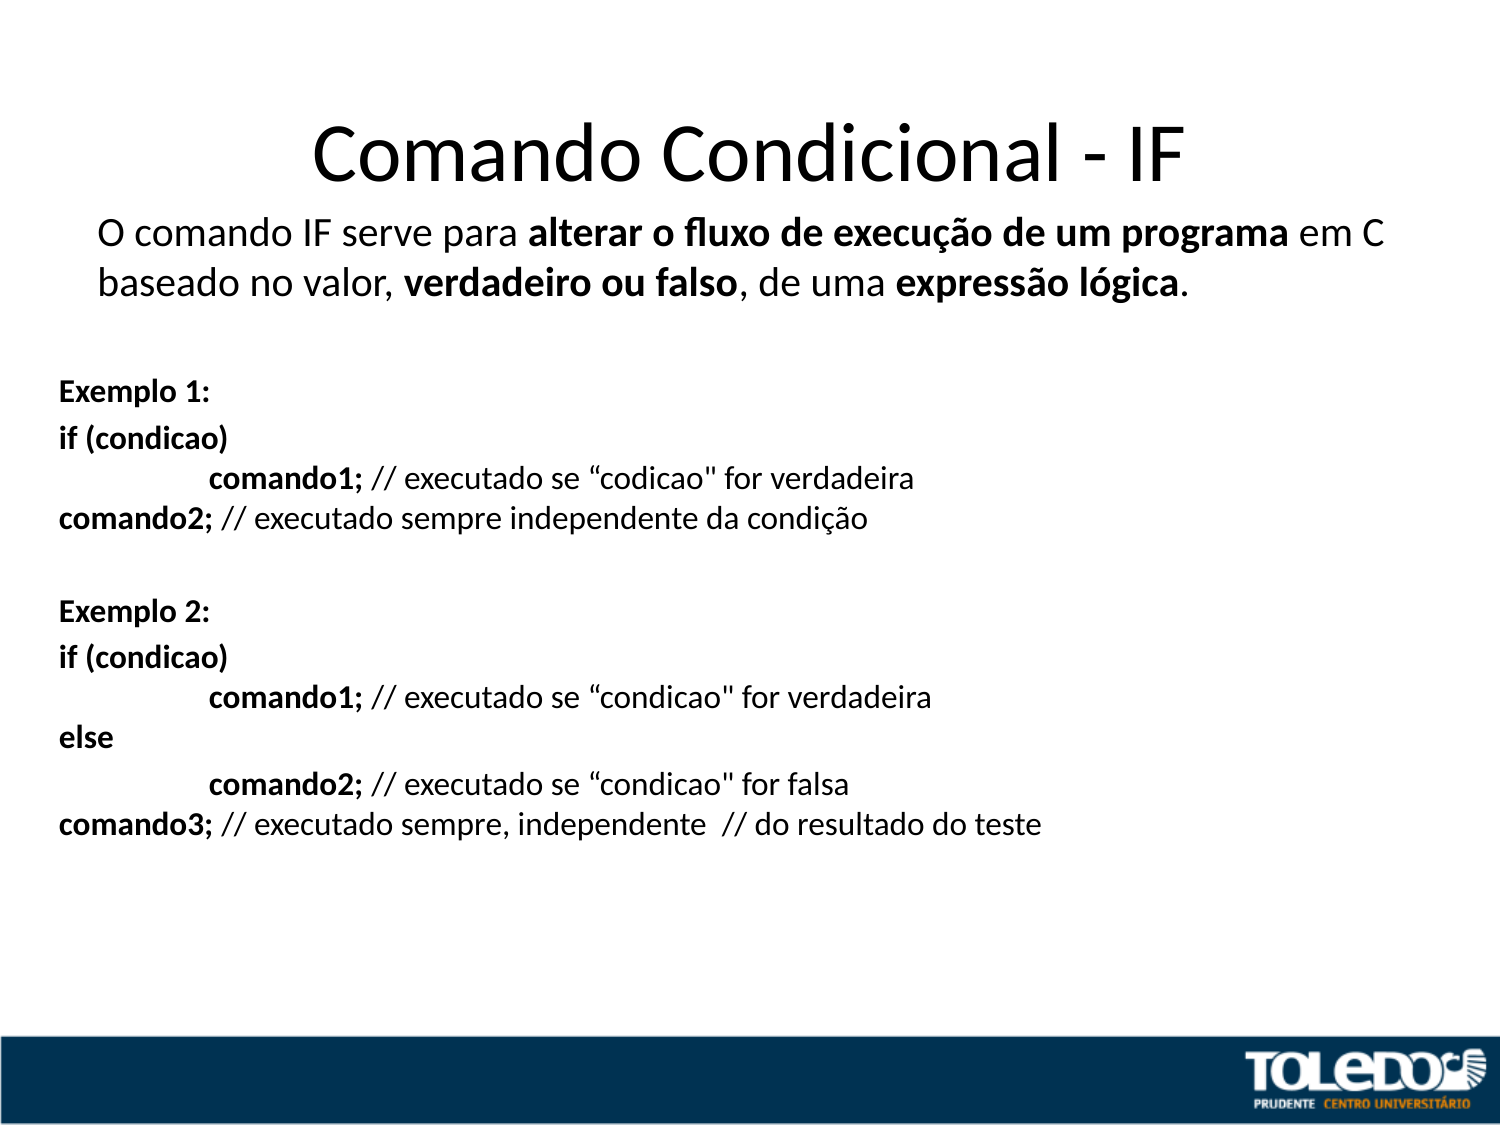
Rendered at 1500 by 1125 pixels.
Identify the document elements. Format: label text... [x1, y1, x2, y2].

list O comando IF serve para alterar o fluxo de execução de um programa em C baseado no valor, verdadeiro ou falso, de uma expressão lógica. Exemplo 1: if (condicao) comando1; // executado se “codicao" for verdadeira comando2; // executado sempre independente da condição Exemplo 2: if (condicao) comando1; // executado se “condicao" for verdadeira else comando2; // executado se “condicao" for falsa comando3; // executado sempre, independente // do resultado do teste [26, 196, 1436, 975]
title Comando Condicional - IF [75, 90, 1425, 196]
picture [0, 0, 1500, 1125]
